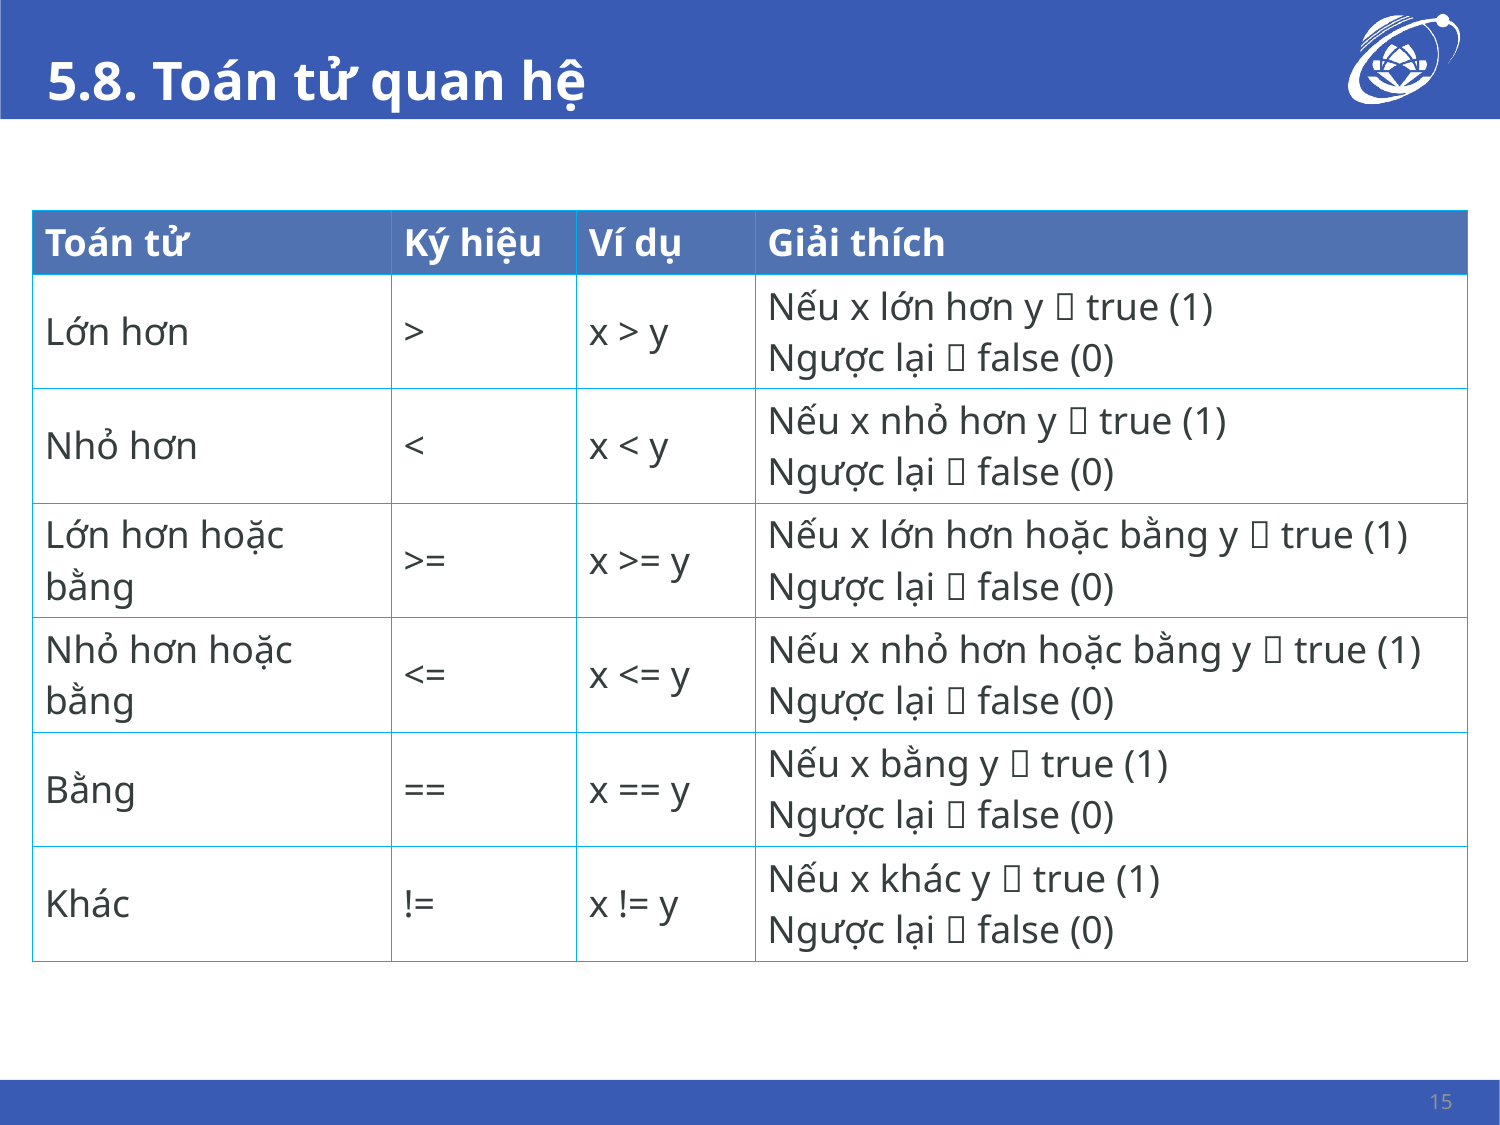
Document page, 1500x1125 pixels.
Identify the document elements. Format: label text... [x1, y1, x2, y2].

table_cell > [392, 275, 576, 388]
table_header Toán tử [33, 211, 391, 274]
table_cell != [392, 847, 576, 961]
table_cell Khác [33, 847, 391, 961]
table_cell == [392, 733, 576, 846]
table_cell Nếu x bằng y  true (1) Ngược lại  false (0) [756, 733, 1467, 846]
table_cell x == y [577, 733, 755, 846]
table_cell Lớn hơn [33, 275, 391, 388]
table_cell Nếu x lớn hơn hoặc bằng y  true (1) Ngược lại  false (0) [756, 504, 1467, 617]
slide_number 15 [1388, 1083, 1468, 1122]
table_cell Nhỏ hơn [33, 389, 391, 503]
table_cell x <= y [577, 618, 755, 732]
table_header Ví dụ [577, 211, 755, 274]
title 5.8. Toán tử quan hệ [32, 0, 1468, 120]
table_cell Bằng [33, 733, 391, 846]
table_cell < [392, 389, 576, 503]
table_cell Nếu x nhỏ hơn y  true (1) Ngược lại  false (0) [756, 389, 1467, 503]
table_cell Nhỏ hơn hoặc bằng [33, 618, 391, 732]
table_cell Nếu x khác y  true (1) Ngược lại  false (0) [756, 847, 1467, 961]
table_cell x < y [577, 389, 755, 503]
table_cell Lớn hơn hoặc bằng [33, 504, 391, 617]
table_header Ký hiệu [392, 211, 576, 274]
table_cell Nếu x nhỏ hơn hoặc bằng y  true (1) Ngược lại  false (0) [756, 618, 1467, 732]
table_cell x >= y [577, 504, 755, 617]
table_header Giải thích [756, 211, 1467, 274]
table_cell <= [392, 618, 576, 732]
table_cell x != y [577, 847, 755, 961]
table_cell x > y [577, 275, 755, 388]
table_cell Nếu x lớn hơn y  true (1) Ngược lại  false (0) [756, 275, 1467, 388]
table_cell >= [392, 504, 576, 617]
